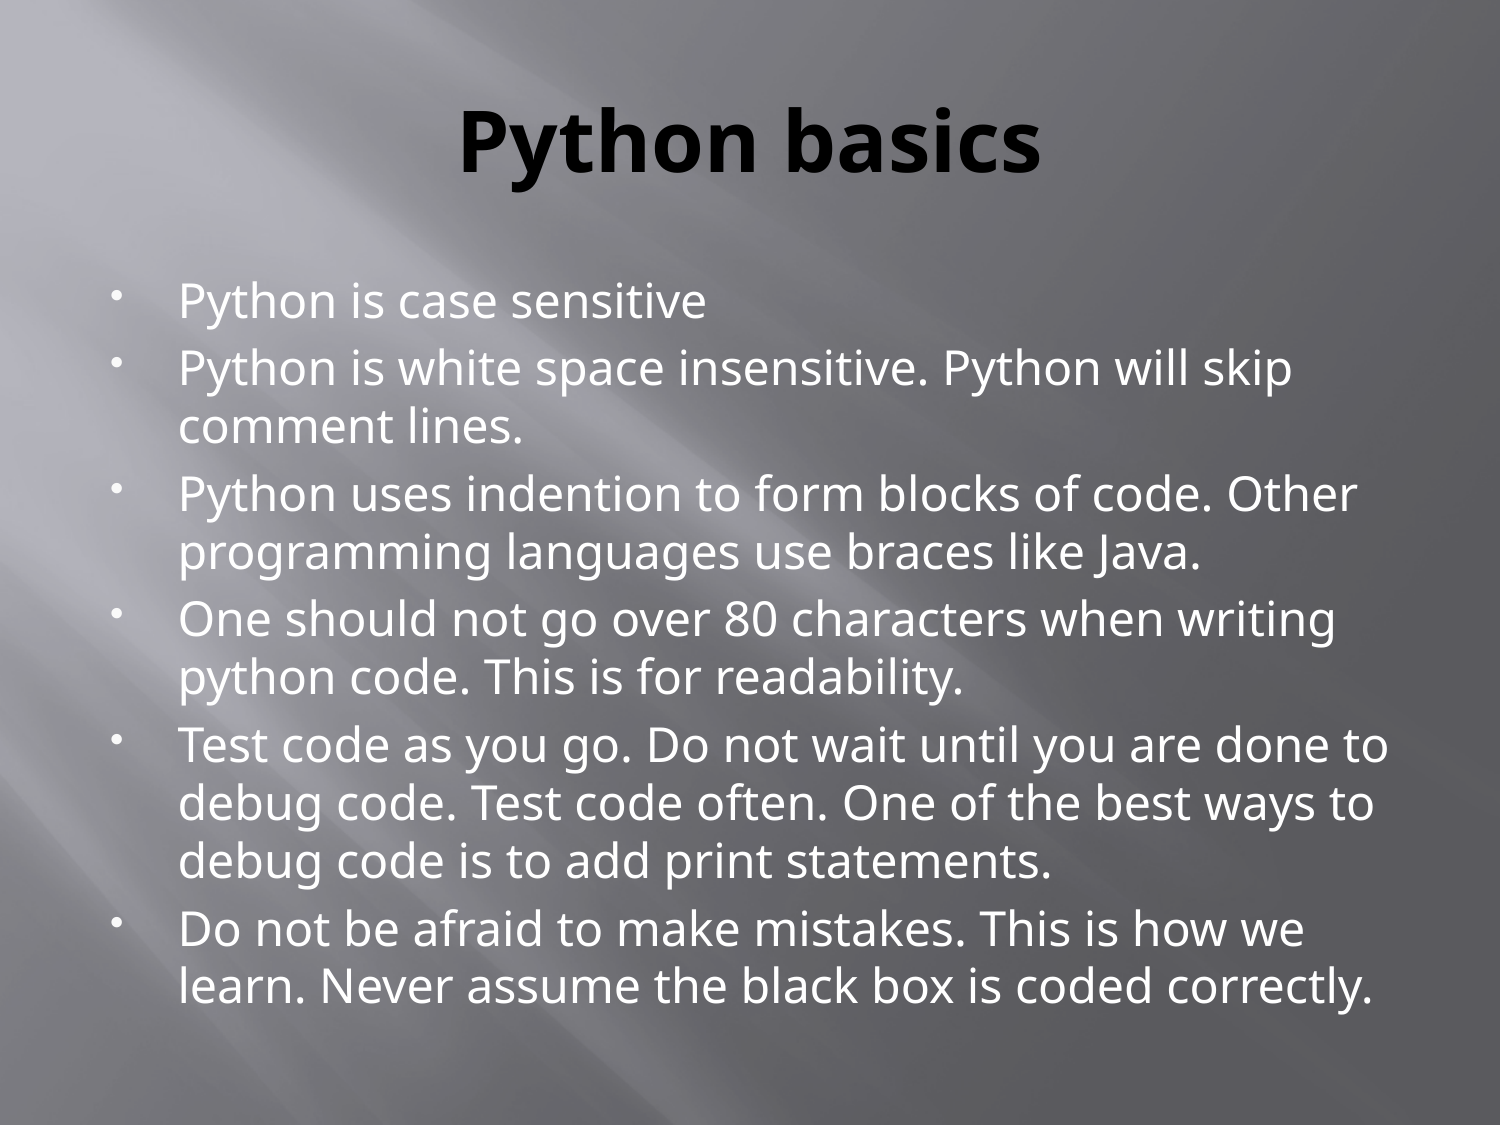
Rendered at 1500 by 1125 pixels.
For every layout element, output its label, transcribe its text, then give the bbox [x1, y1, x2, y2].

list Python is case sensitive Python is white space insensitive. Python will skip comment lines. Python uses indention to form blocks of code. Other programming languages use braces like Java. One should not go over 80 characters when writing python code. This is for readability. Test code as you go. Do not wait until you are done to debug code. Test code often. One of the best ways to debug code is to add print statements. Do not be afraid to make mistakes. This is how we learn. Never assume the black box is coded correctly. [75, 262, 1425, 1035]
title Python basics [75, 45, 1425, 233]
